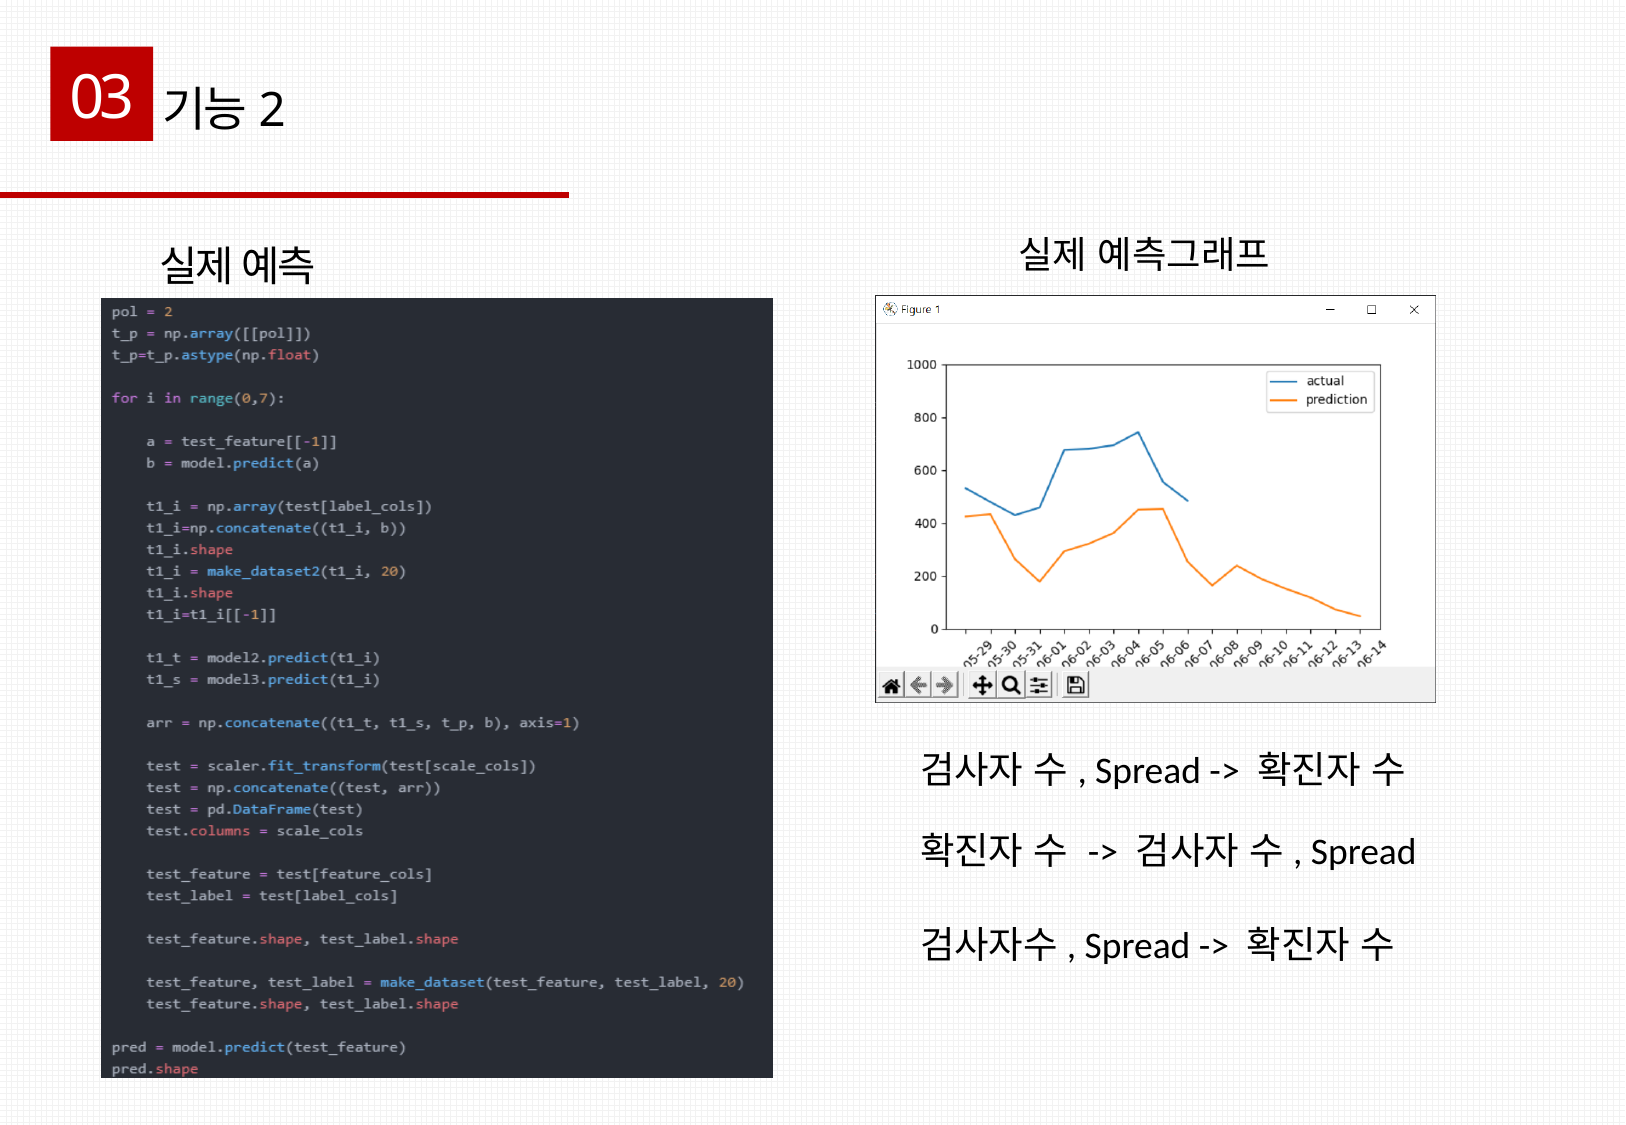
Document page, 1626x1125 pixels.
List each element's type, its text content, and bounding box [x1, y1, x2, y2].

text_box 확진자 수 -> 검사자 수, Spread [905, 820, 1458, 880]
text_box 검사자수, Spread -> 확진자 수 [905, 913, 1458, 974]
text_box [50, 196, 343, 299]
text_box 검사자 수, Spread -> 확진자 수 [905, 738, 1458, 799]
text_box 실제 예측그래프 [1003, 223, 1341, 283]
picture [875, 295, 1436, 703]
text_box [50, 46, 343, 195]
picture [101, 298, 773, 1078]
